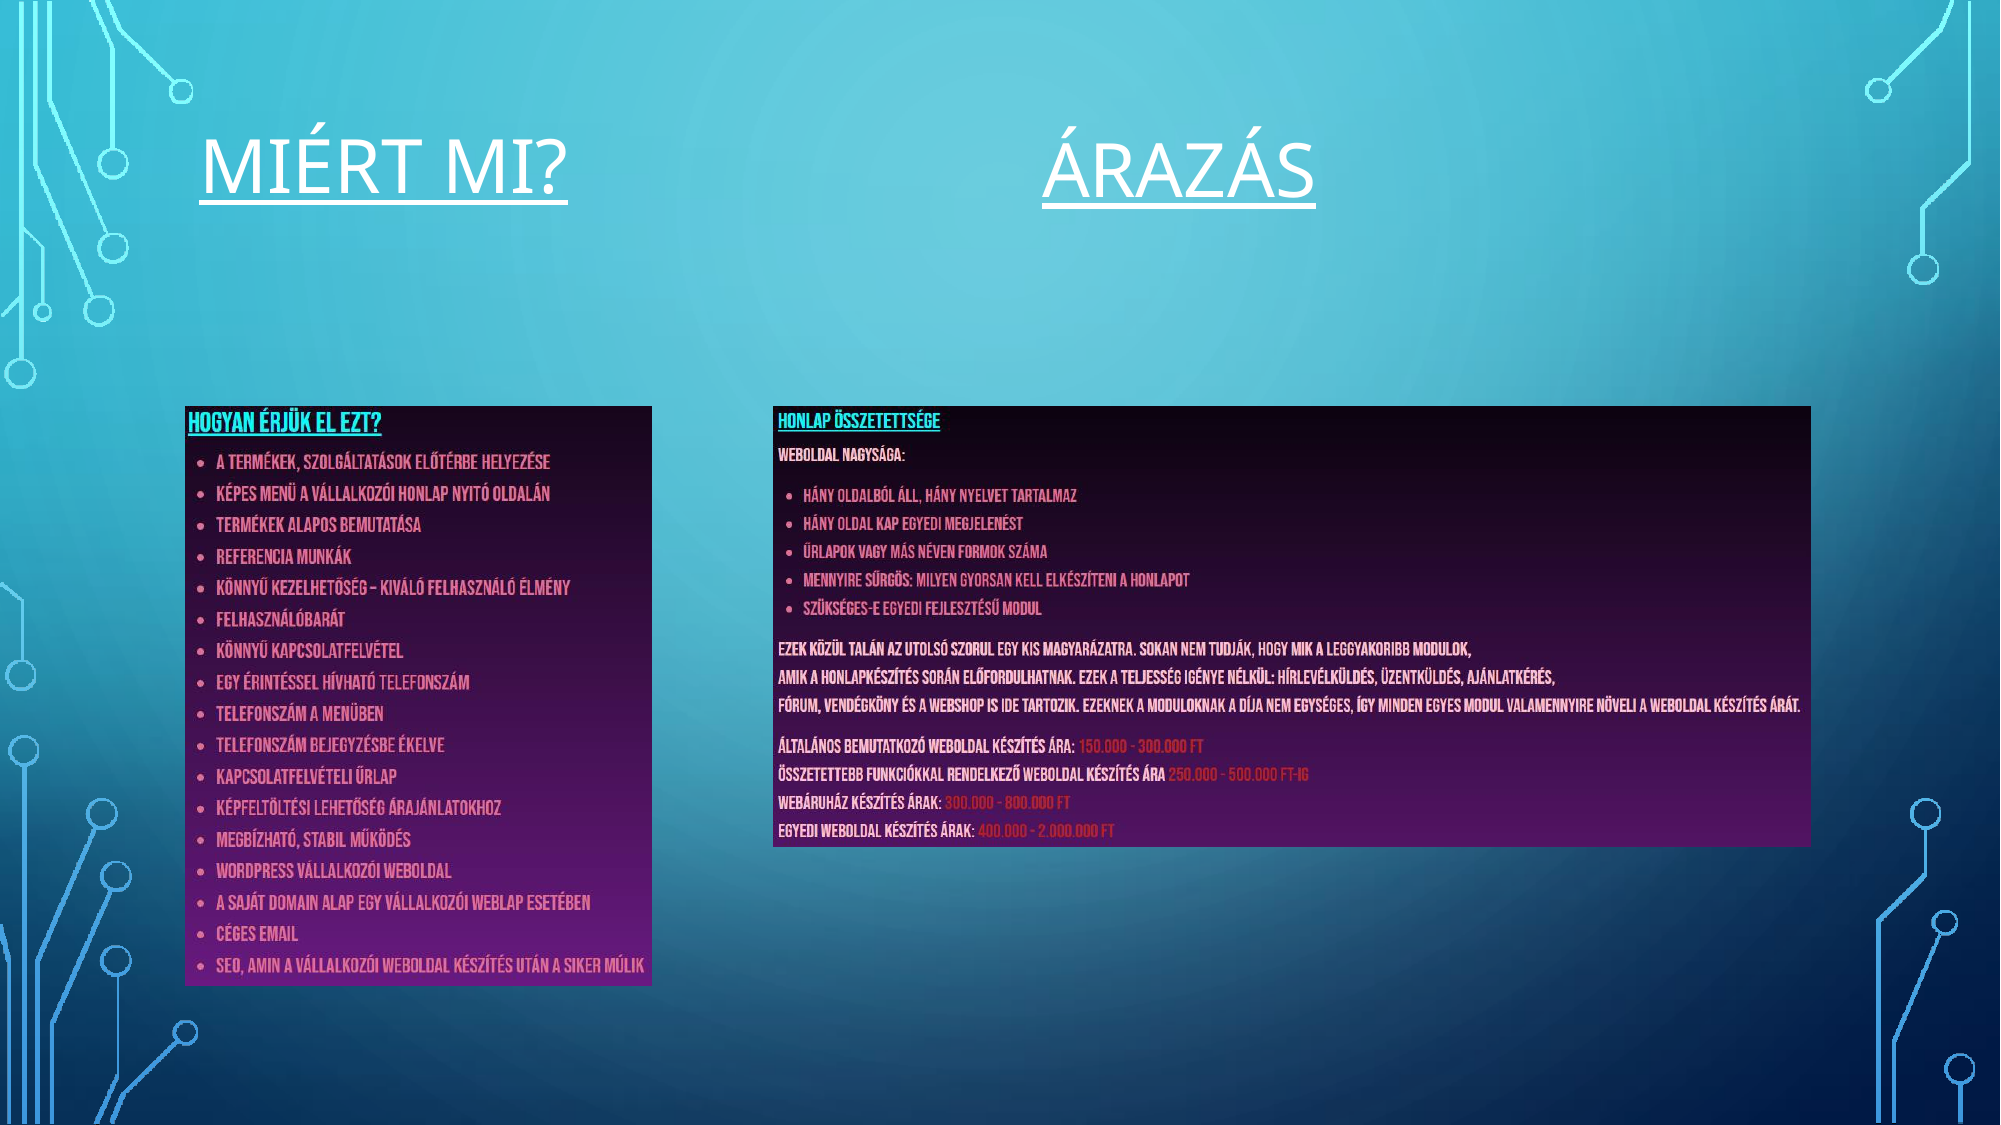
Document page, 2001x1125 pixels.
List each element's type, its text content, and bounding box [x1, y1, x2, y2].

title MIÉRT MI? [197, 116, 639, 307]
picture [0, 0, 2000, 1125]
text_box ÁRAZÁS [1040, 120, 1385, 213]
